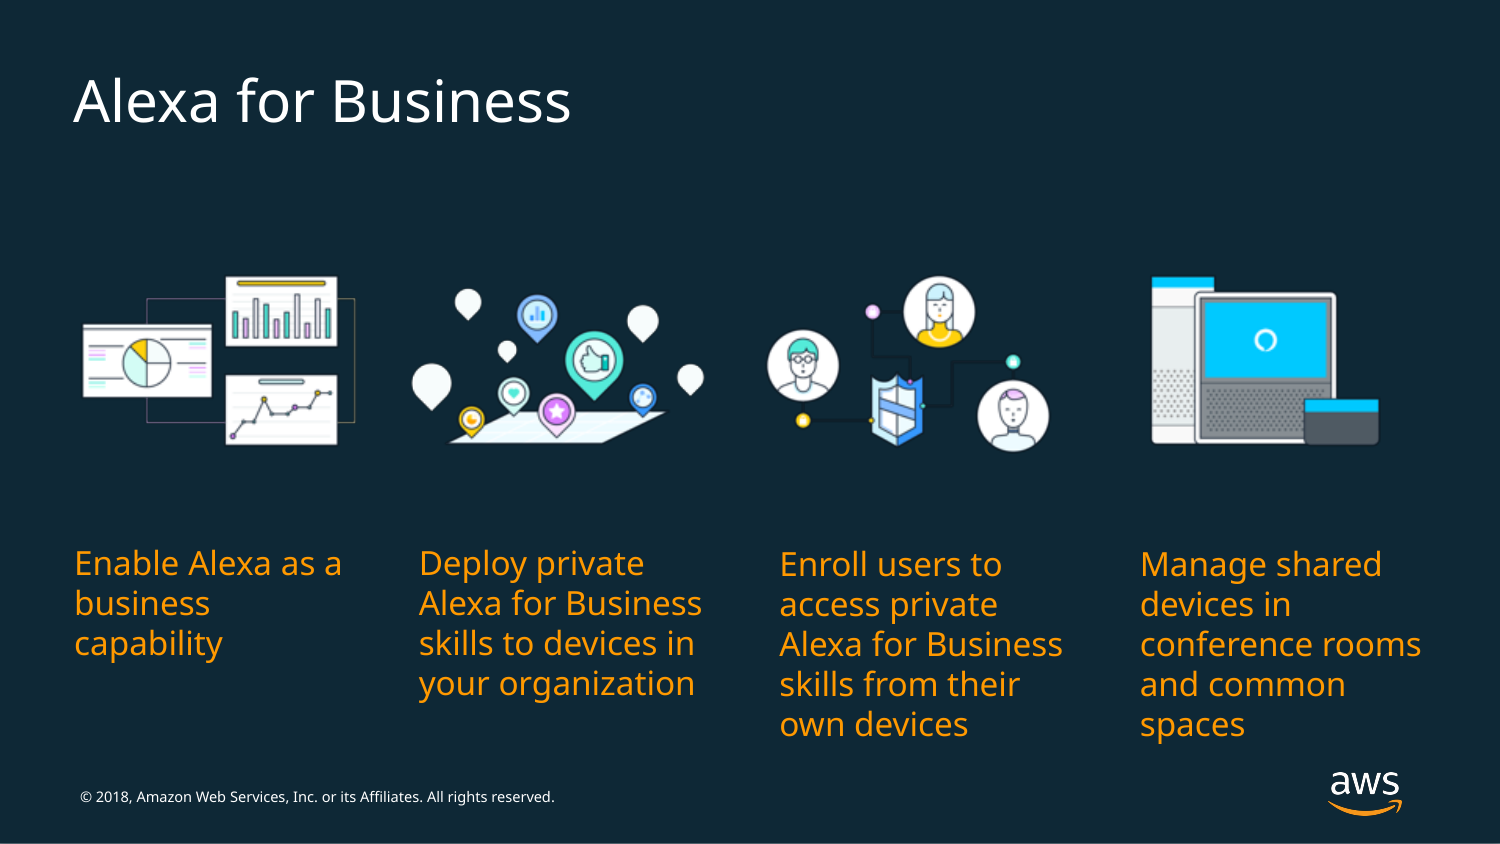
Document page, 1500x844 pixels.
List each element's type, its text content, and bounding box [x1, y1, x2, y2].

picture [756, 264, 1061, 468]
picture [66, 259, 372, 463]
text_box Enable Alexa as a business capability [59, 535, 379, 585]
picture [402, 264, 708, 468]
picture [1328, 772, 1402, 816]
text_box Enroll users to access private Alexa for Business skills from their own devices [764, 535, 1084, 585]
text_box Manage shared devices in conference rooms and common spaces [1124, 535, 1445, 585]
title Alexa for Business [58, 56, 1445, 134]
text_box Deploy private Alexa for Business skills to devices in your organization [404, 535, 724, 585]
picture [1113, 259, 1418, 463]
